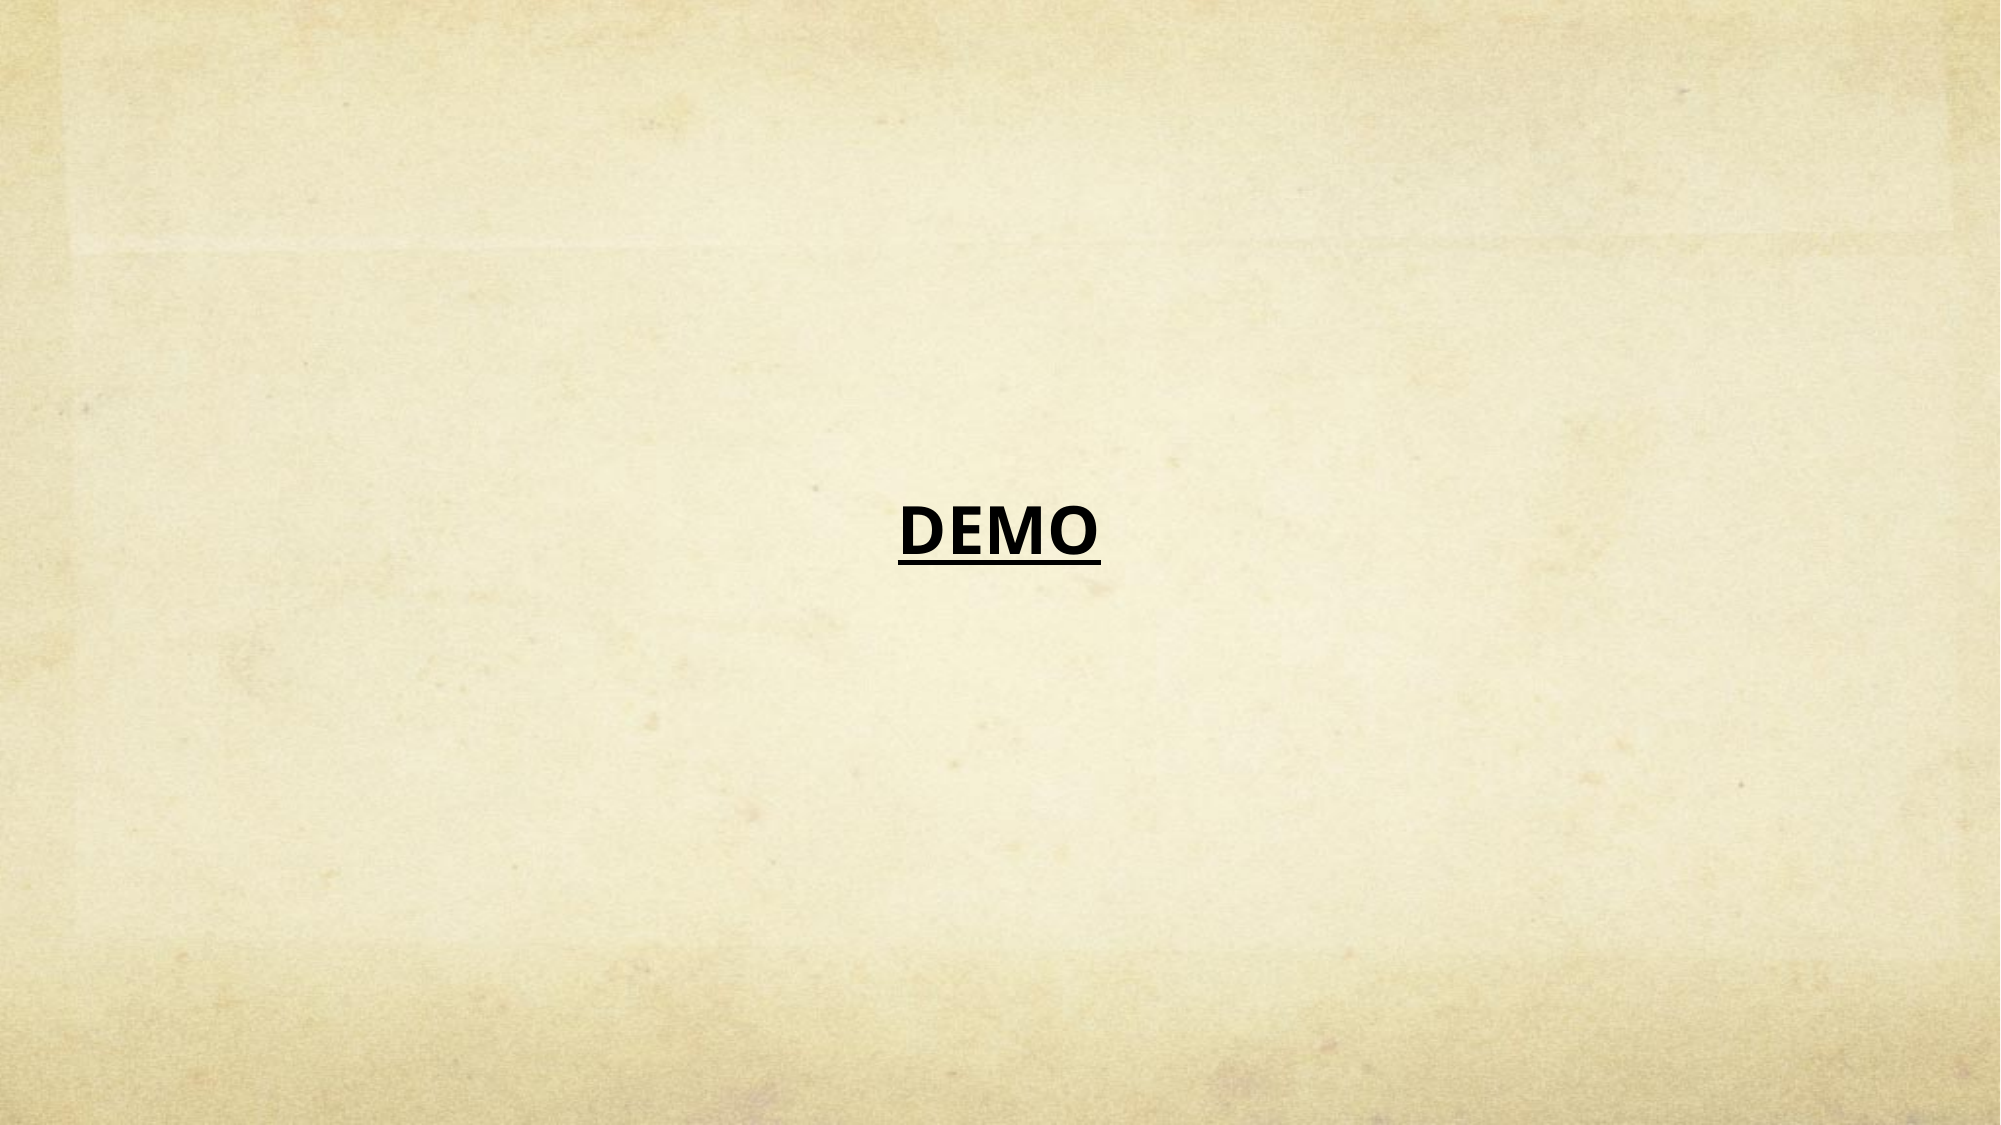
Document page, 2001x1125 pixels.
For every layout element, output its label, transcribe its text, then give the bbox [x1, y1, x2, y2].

text_box DEMO [882, 480, 1116, 576]
picture [0, 0, 2001, 1125]
